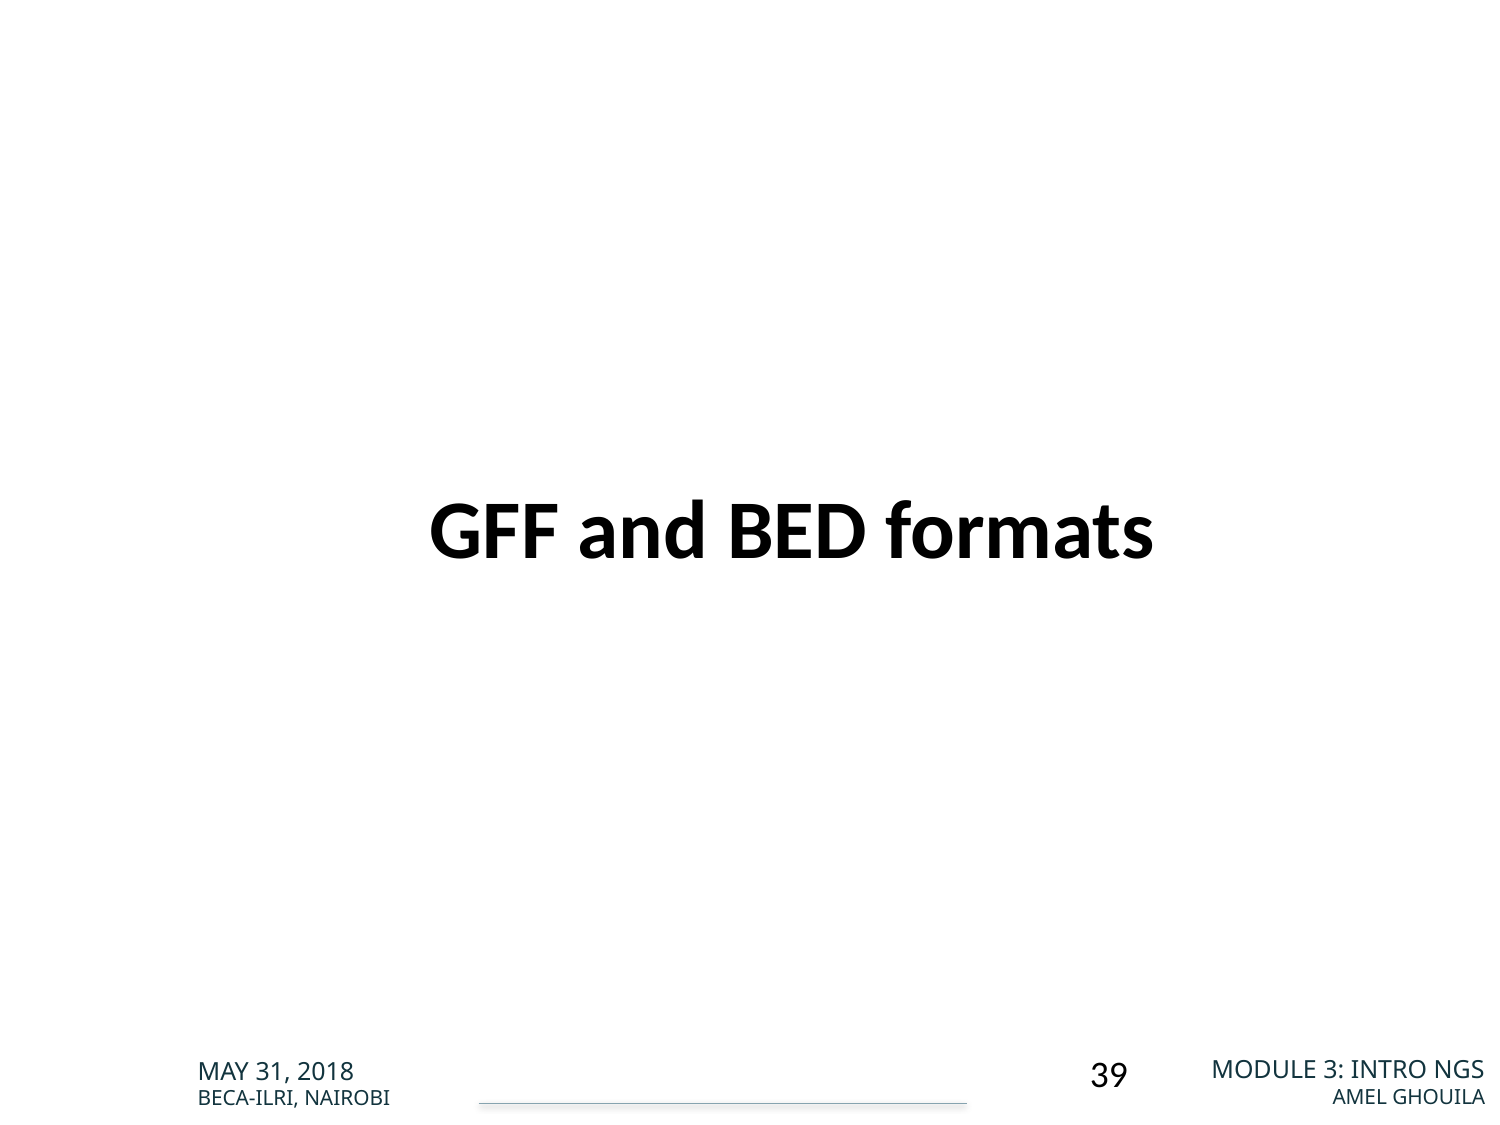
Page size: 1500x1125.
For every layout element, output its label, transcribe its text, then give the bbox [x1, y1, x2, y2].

text_box GFF and BED formats [85, 467, 1500, 595]
slide_number 39 [1074, 1042, 1425, 1103]
